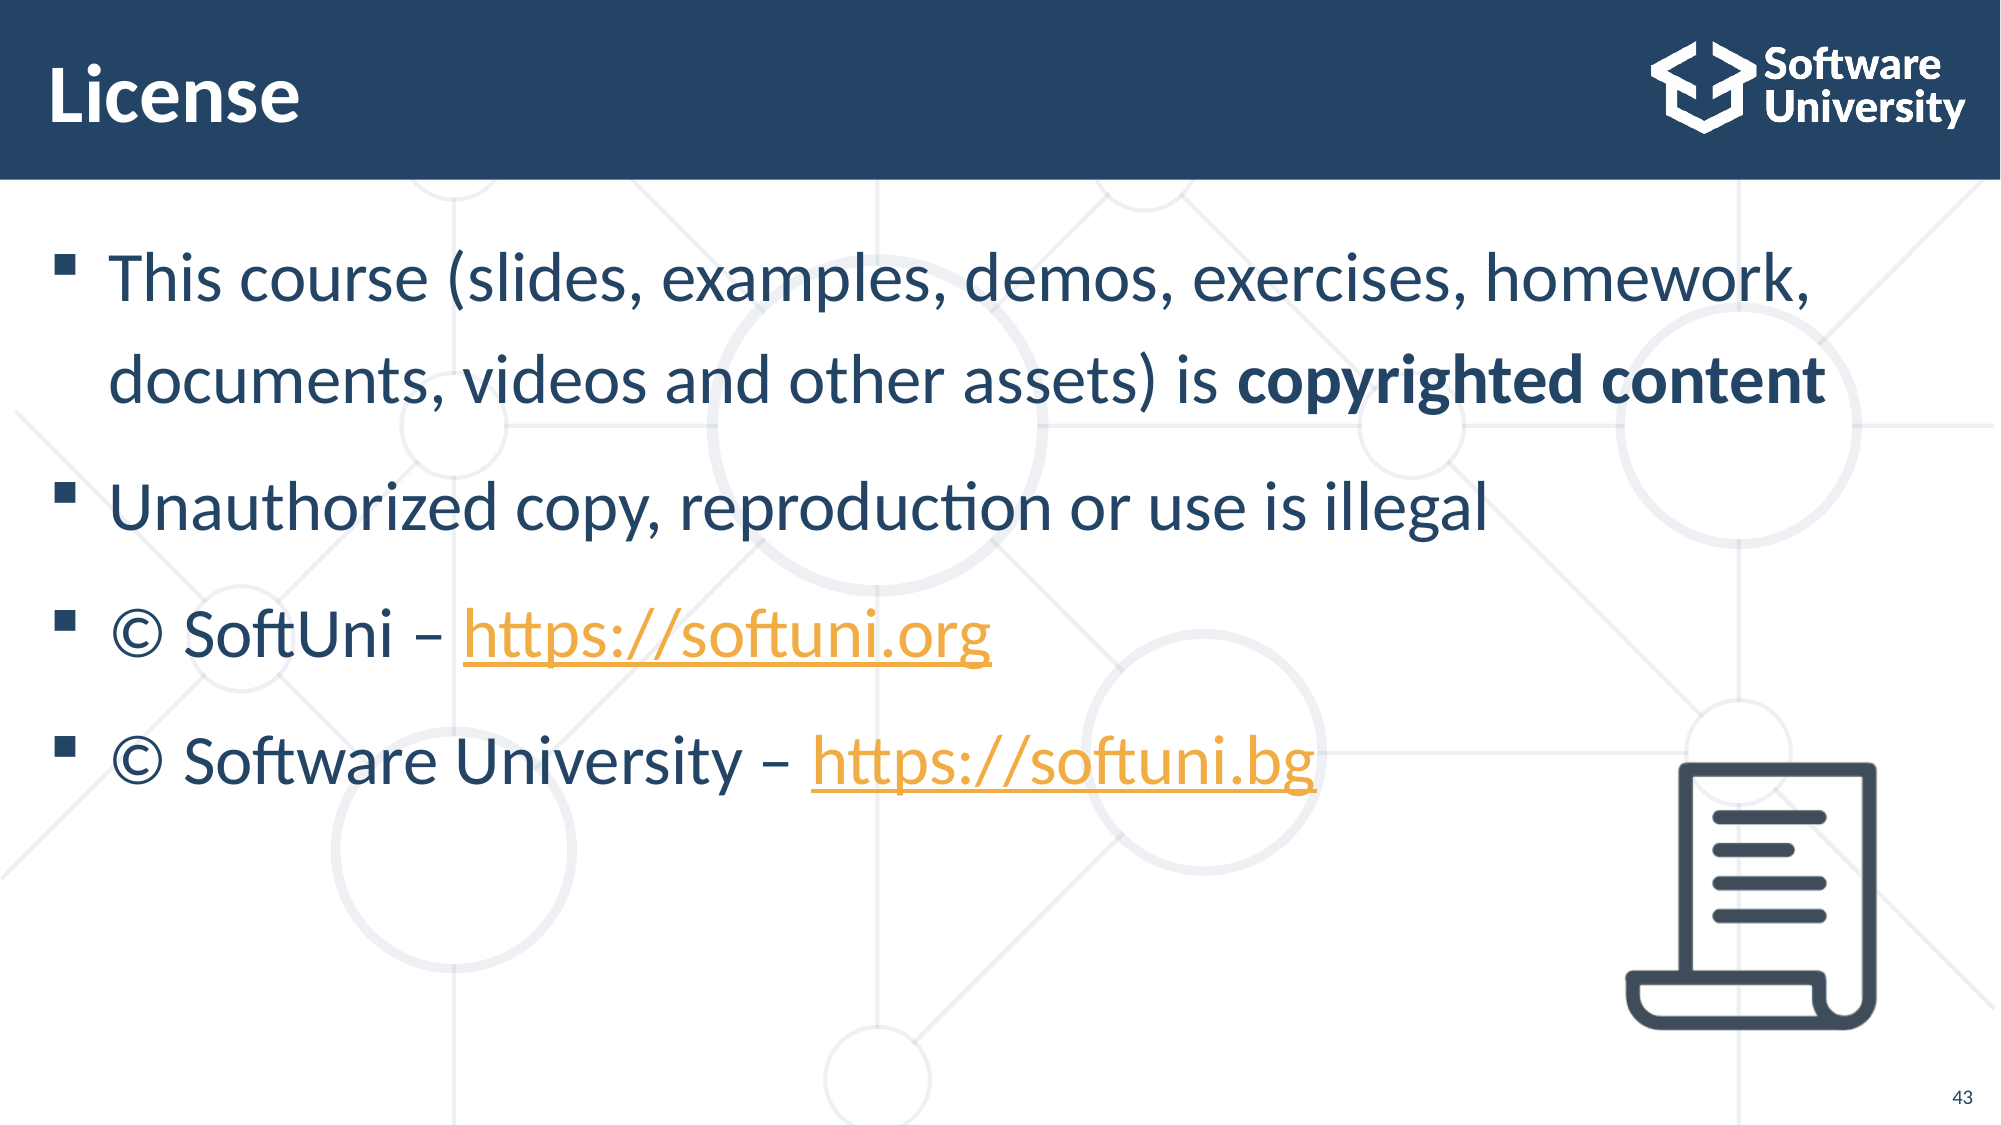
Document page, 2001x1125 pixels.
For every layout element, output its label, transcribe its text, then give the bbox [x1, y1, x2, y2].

picture [1651, 41, 1966, 134]
picture [1598, 728, 1916, 1065]
slide_number 43 [1927, 1067, 1989, 1117]
title License [31, 16, 1625, 162]
list This course (slides, examples, demos, exercises, homework, documents, videos and other assets) is copyrighted content Unauthorized copy, reproduction or use is illegal © SoftUni – https://softuni.org © Software University – https://softuni.bg [31, 208, 1970, 1104]
